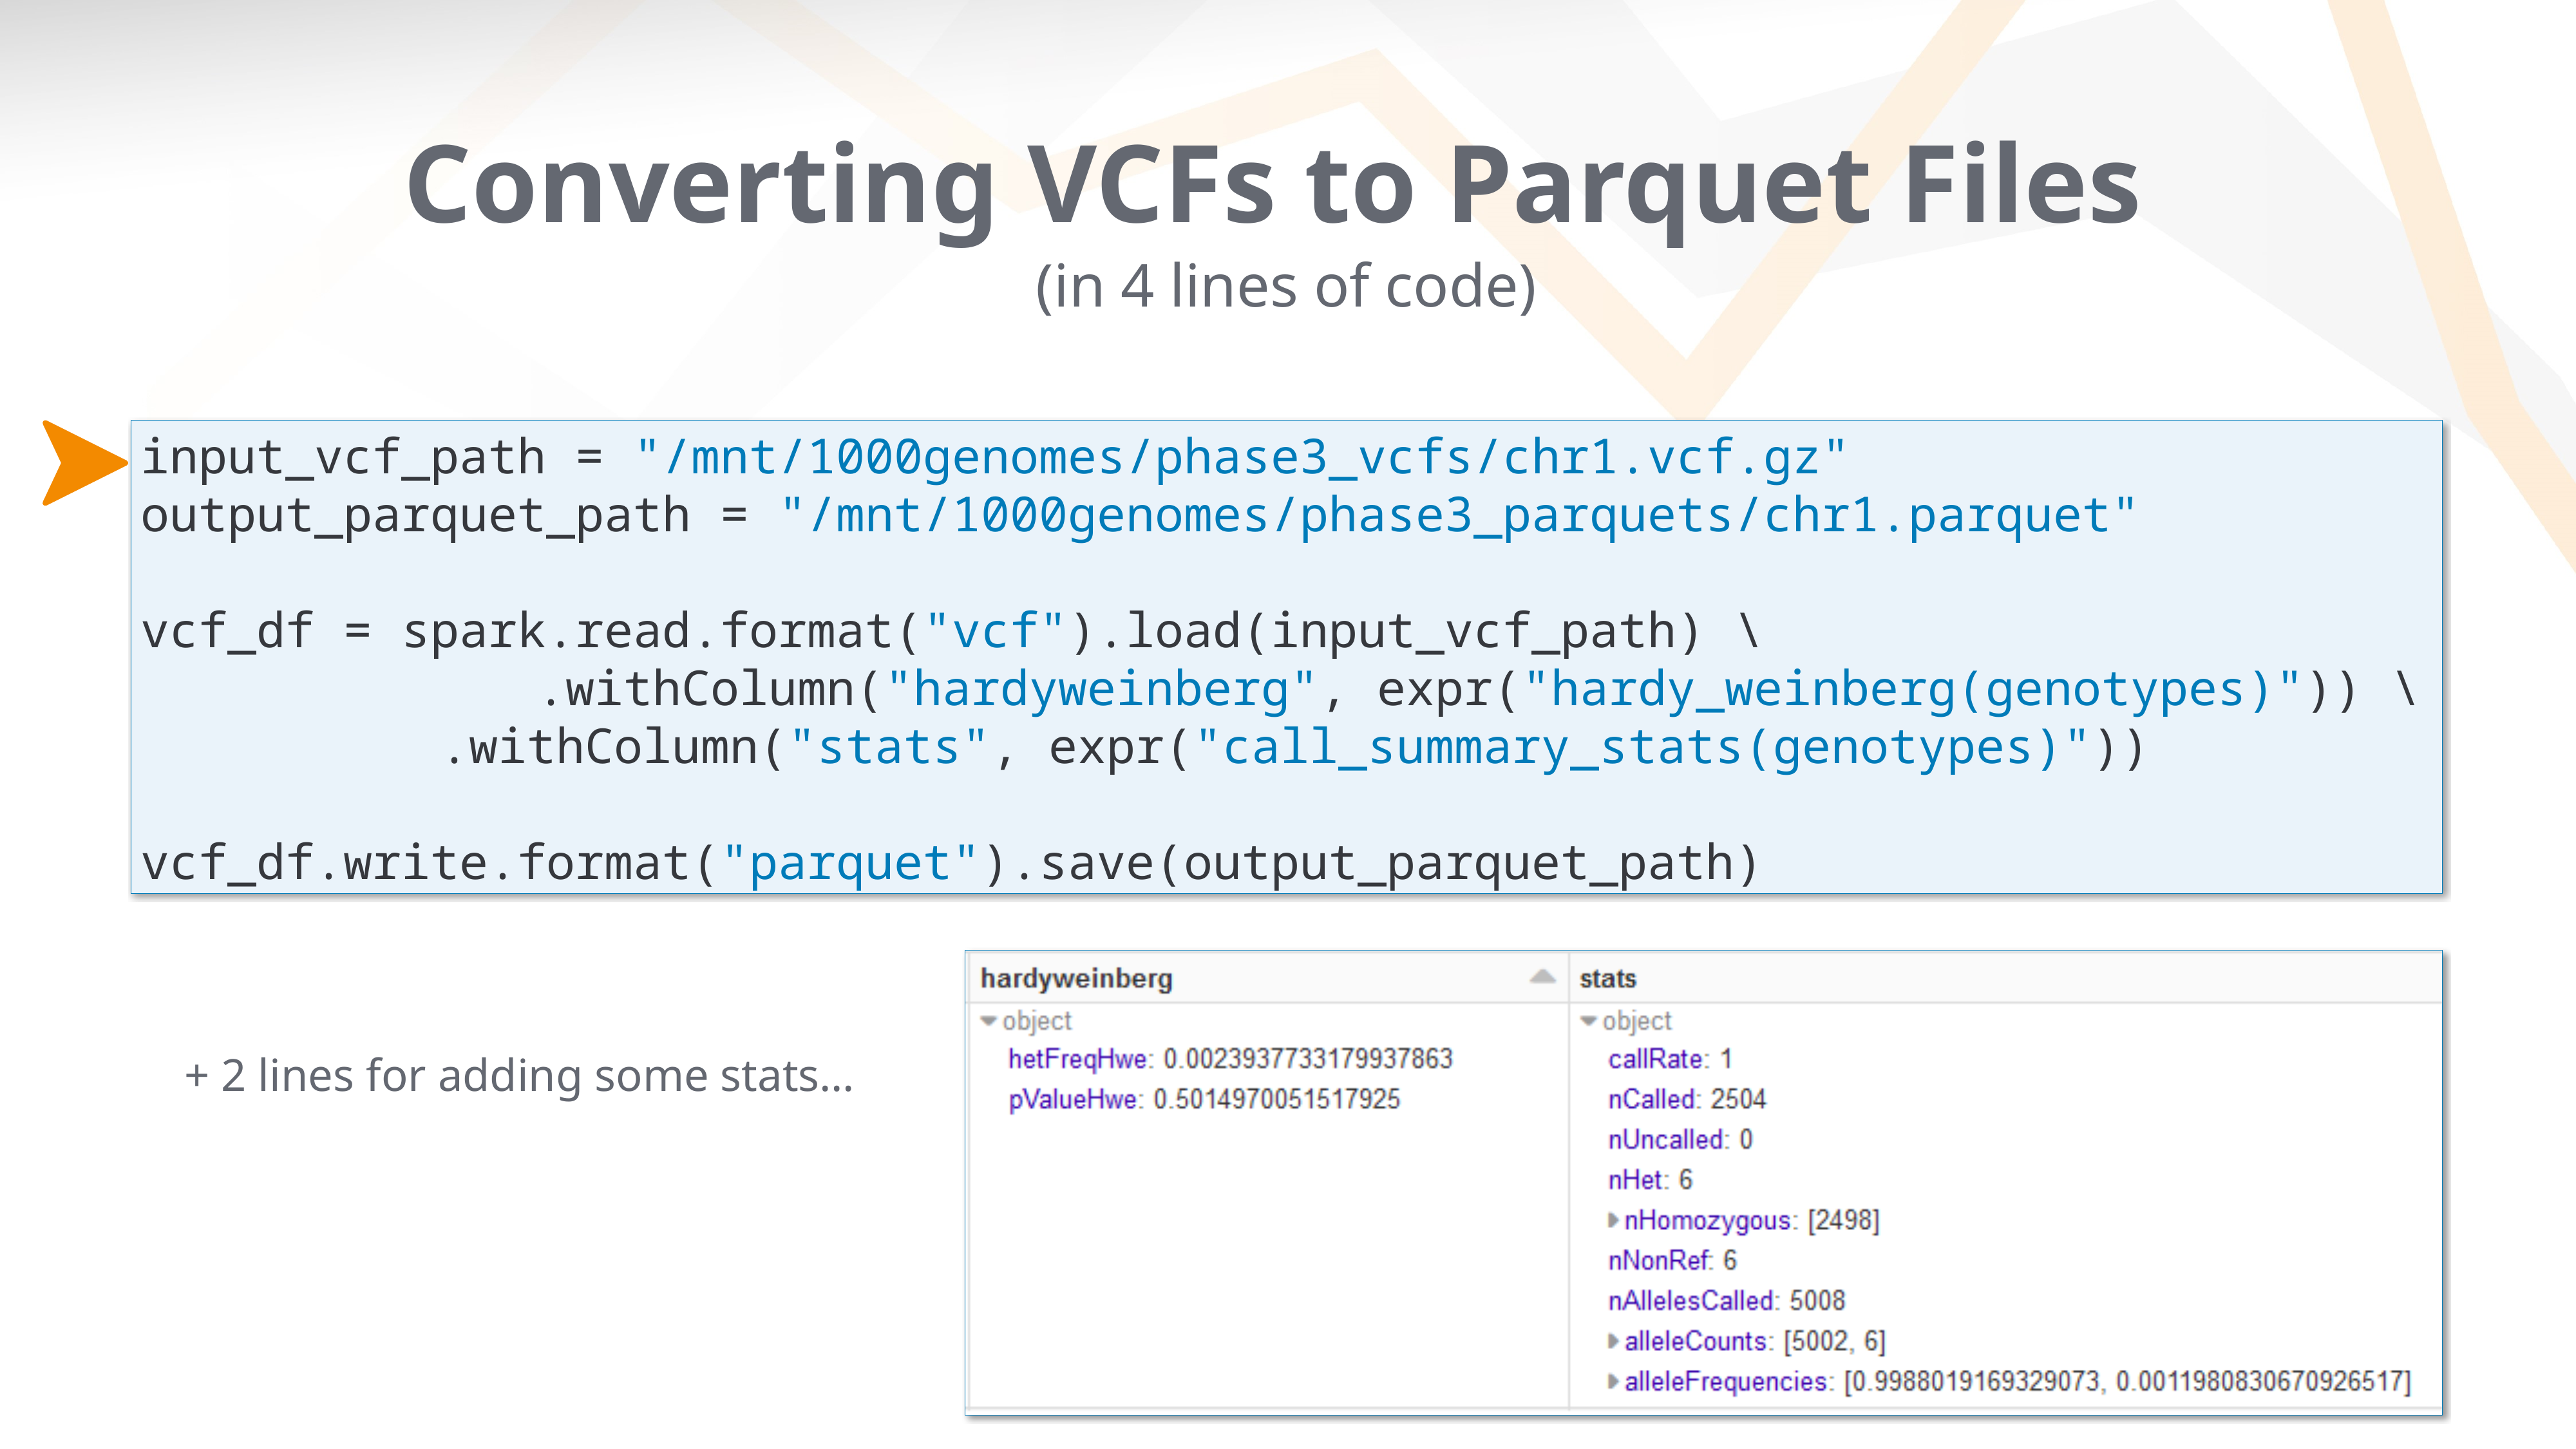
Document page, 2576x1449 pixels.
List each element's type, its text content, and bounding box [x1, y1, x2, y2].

picture [0, 0, 2576, 1449]
text_box + 2 lines for adding some stats… [133, 1043, 906, 1135]
text_box input_vcf_path = "/mnt/1000genomes/phase3_vcfs/chr1.vcf.gz" output_parquet_path = "/mnt/1000genomes/phase3_parquets/chr1.parquet" vcf_df = spark.read.format("vcf").load(input_vcf_path) \ .withColumn("hardyweinberg", expr("hardy_weinberg(genotypes)")) \ .withColumn("stats", expr("call_summary_stats(genotypes)")) vcf_df.write.format("parquet").save(output_parquet_path) [131, 420, 2443, 894]
title Converting VCFs to Parquet Files [71, 91, 2502, 251]
list (in 4 lines of code) [71, 251, 2502, 379]
text_box [43, 420, 128, 506]
